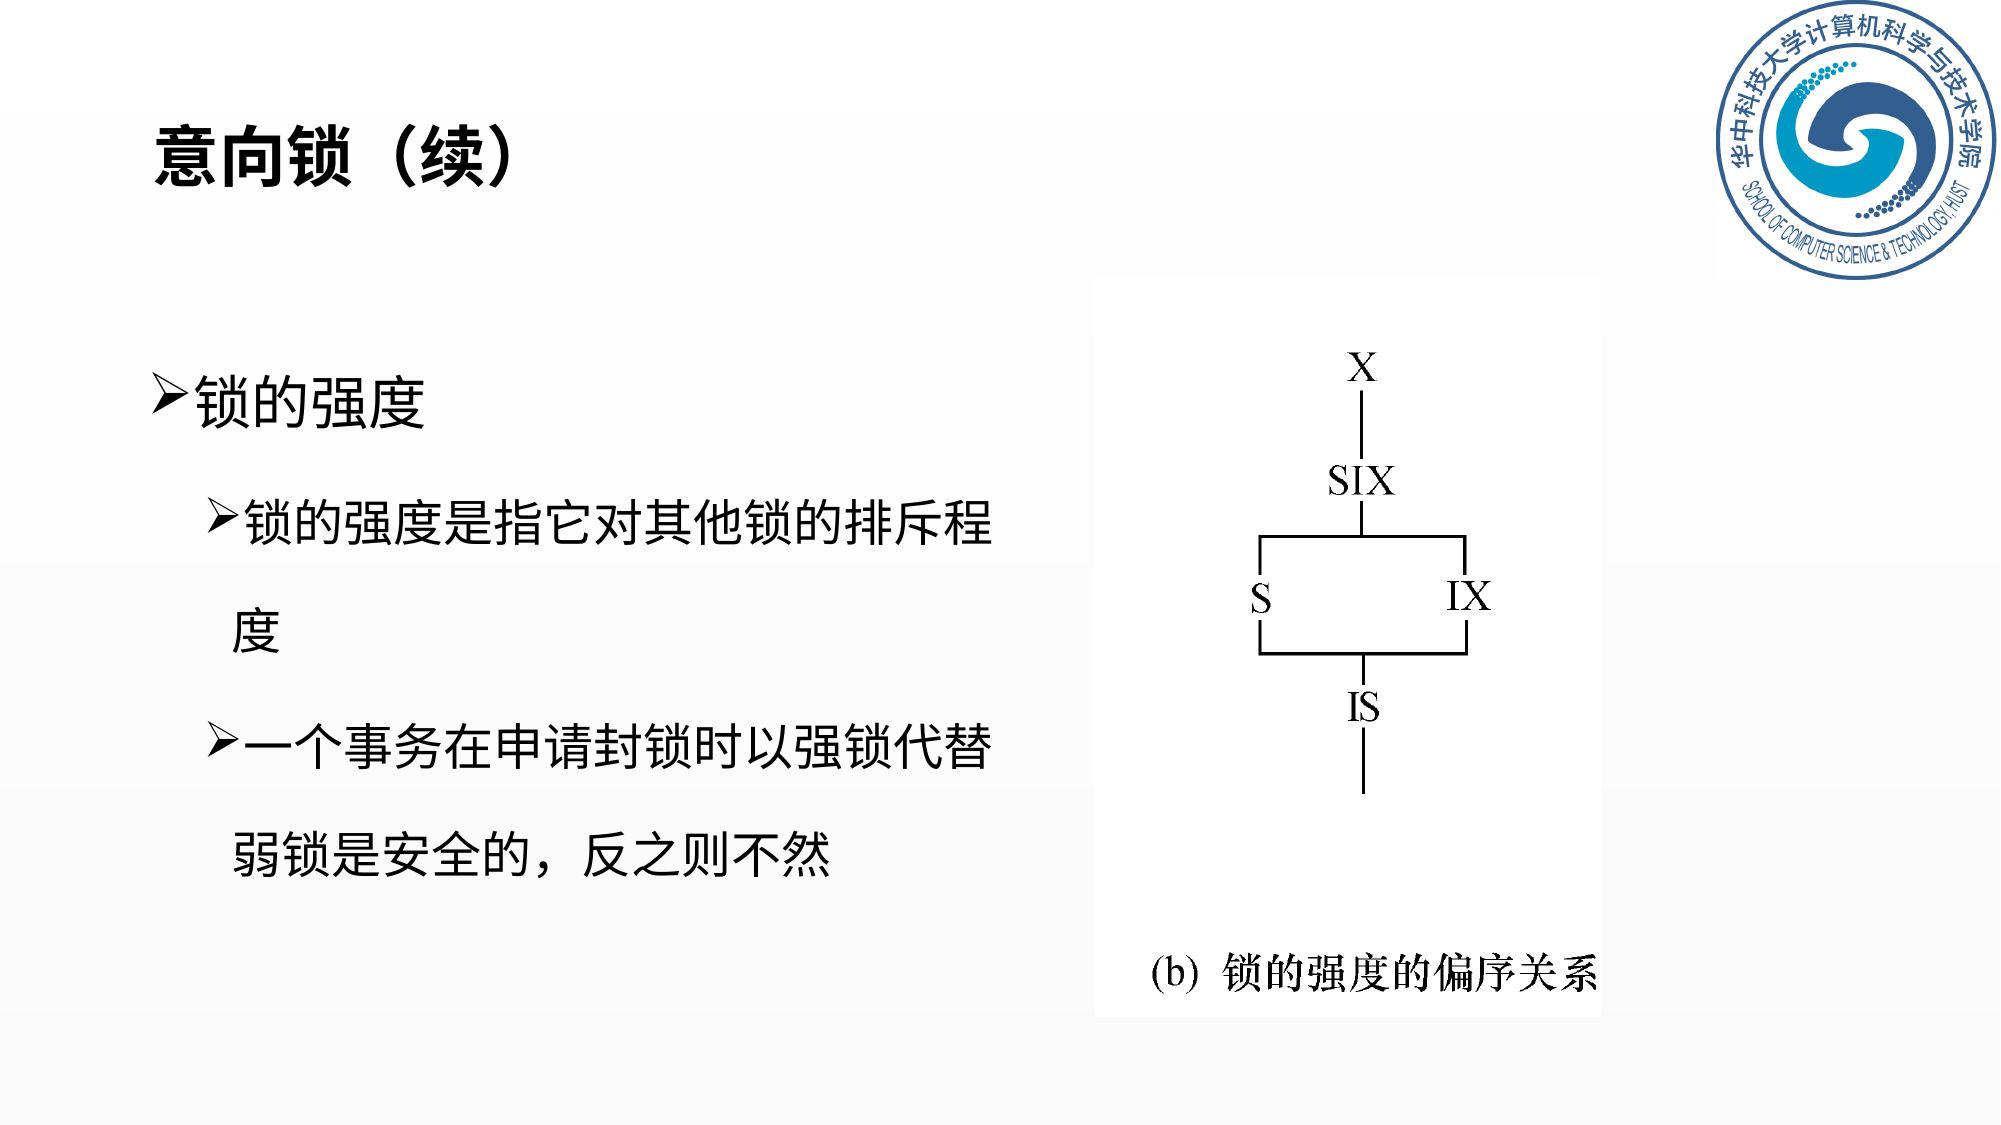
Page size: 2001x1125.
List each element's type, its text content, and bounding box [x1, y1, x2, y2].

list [1094, 278, 1601, 1017]
picture [1716, 0, 1999, 280]
title 意向锁（续） [137, 113, 1755, 206]
list 锁的强度 锁的强度是指它对其他锁的排斥程度 一个事务在申请封锁时以强锁代替弱锁是安全的，反之则不然 [132, 302, 1045, 1050]
